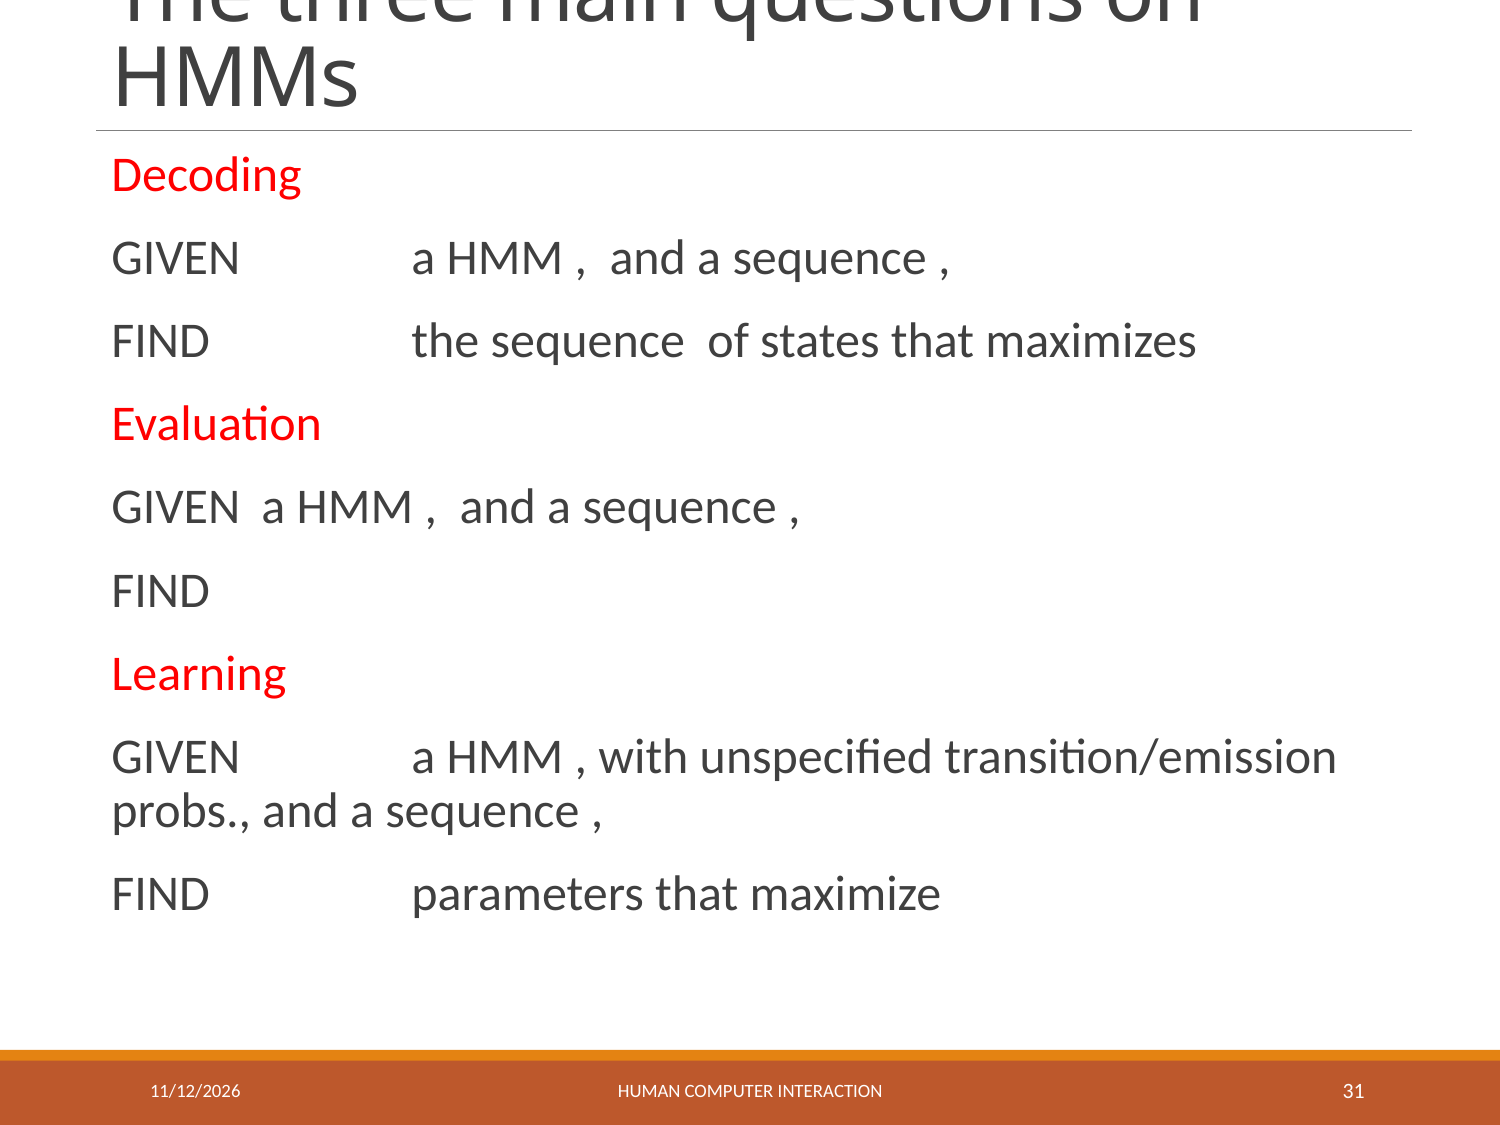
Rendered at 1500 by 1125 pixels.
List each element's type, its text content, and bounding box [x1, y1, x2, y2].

title The three main questions on HMMs [96, 19, 1413, 131]
footer Human Computer Interaction [453, 1059, 1047, 1120]
slide_number 31 [1218, 1059, 1380, 1120]
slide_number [135, 1059, 440, 1120]
